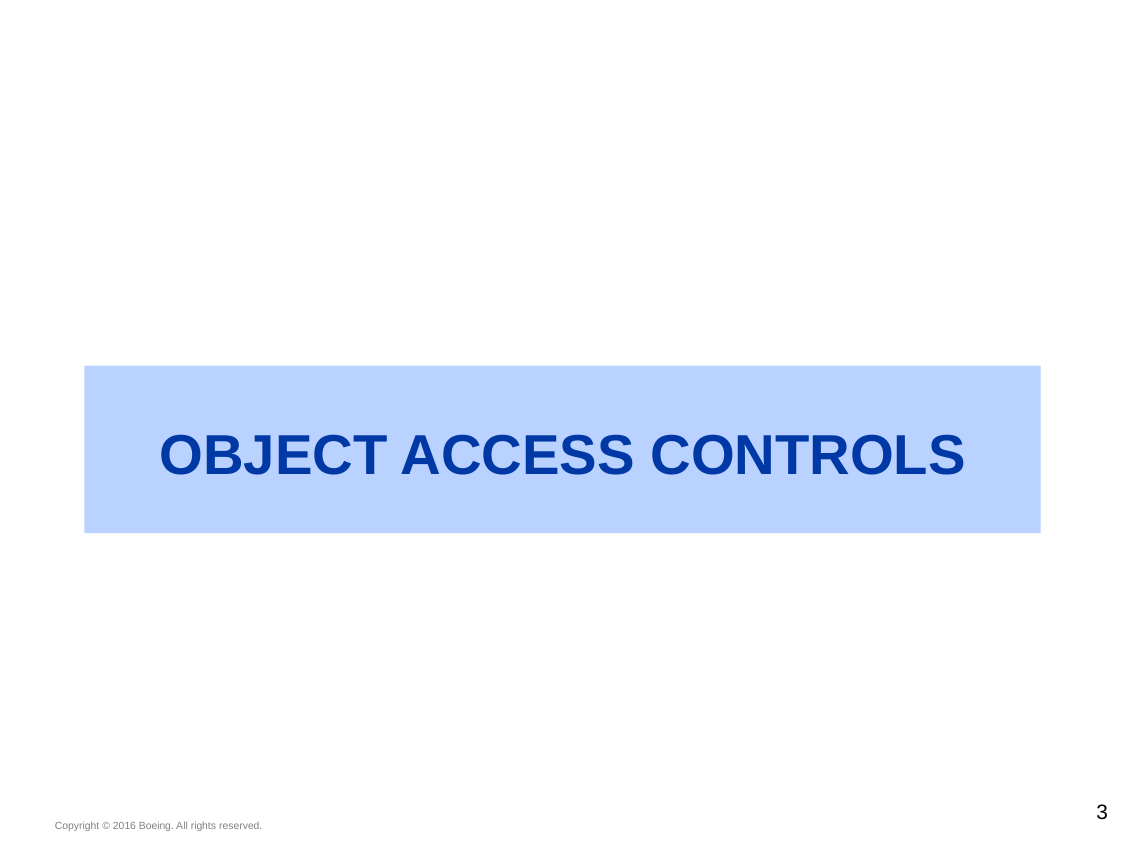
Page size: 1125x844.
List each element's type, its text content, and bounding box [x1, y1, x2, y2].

title OBJECT ACCESS CONTROLS [84, 365, 1041, 534]
slide_number 3 [816, 784, 1110, 826]
